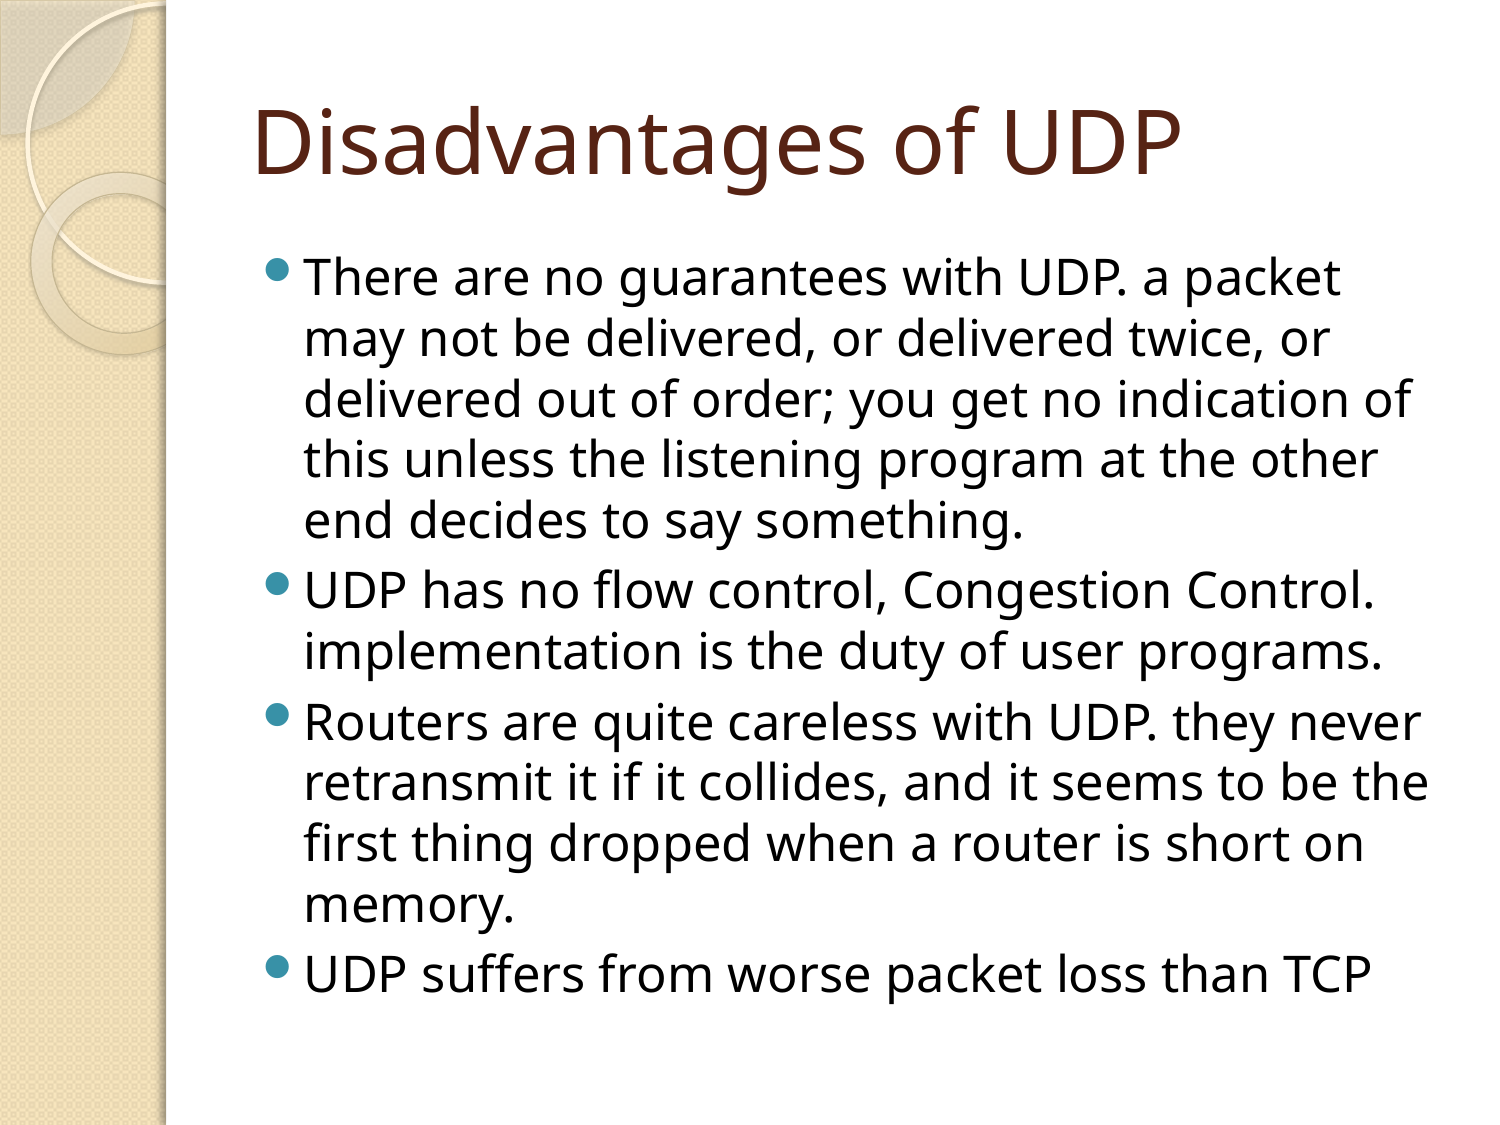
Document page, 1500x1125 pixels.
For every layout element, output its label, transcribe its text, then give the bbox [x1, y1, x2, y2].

list There are no guarantees with UDP. a packet may not be delivered, or delivered twice, or delivered out of order; you get no indication of this unless the listening program at the other end decides to say something. UDP has no flow control, Congestion Control. implementation is the duty of user programs. Routers are quite careless with UDP. they never retransmit it if it collides, and it seems to be the first thing dropped when a router is short on memory. UDP suffers from worse packet loss than TCP [235, 237, 1466, 1025]
title Disadvantages of UDP [235, 45, 1466, 233]
